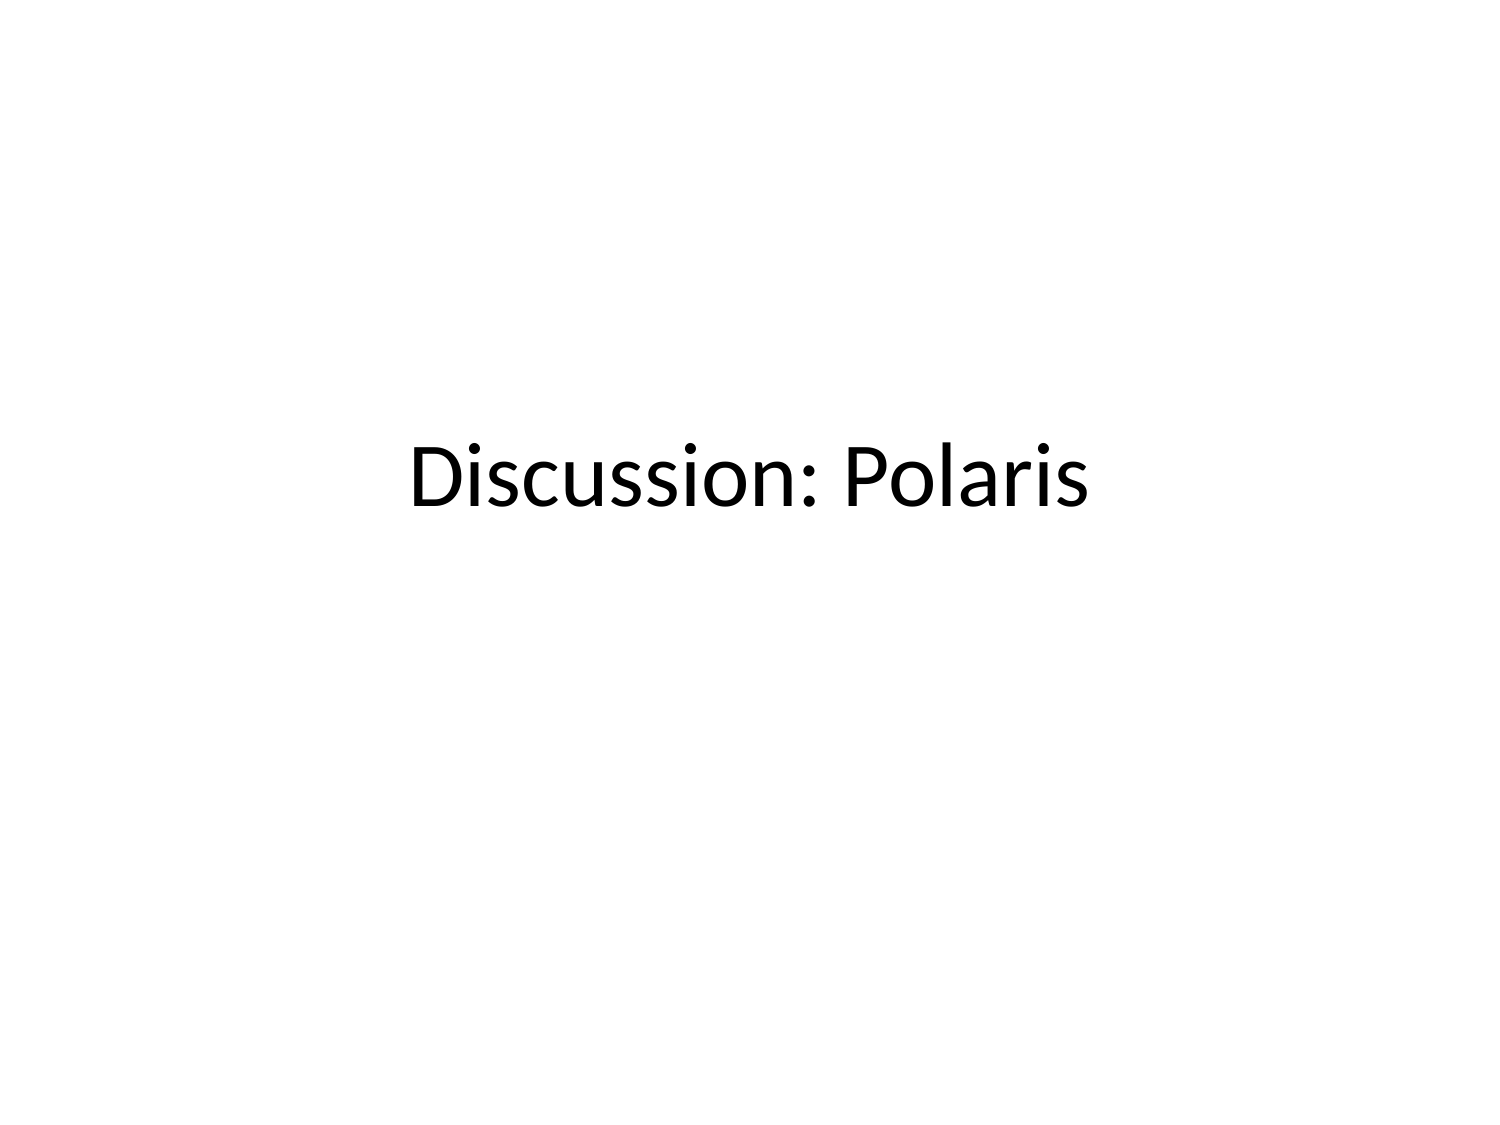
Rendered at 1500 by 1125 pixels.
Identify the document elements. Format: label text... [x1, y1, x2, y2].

title Discussion: Polaris [112, 349, 1388, 591]
